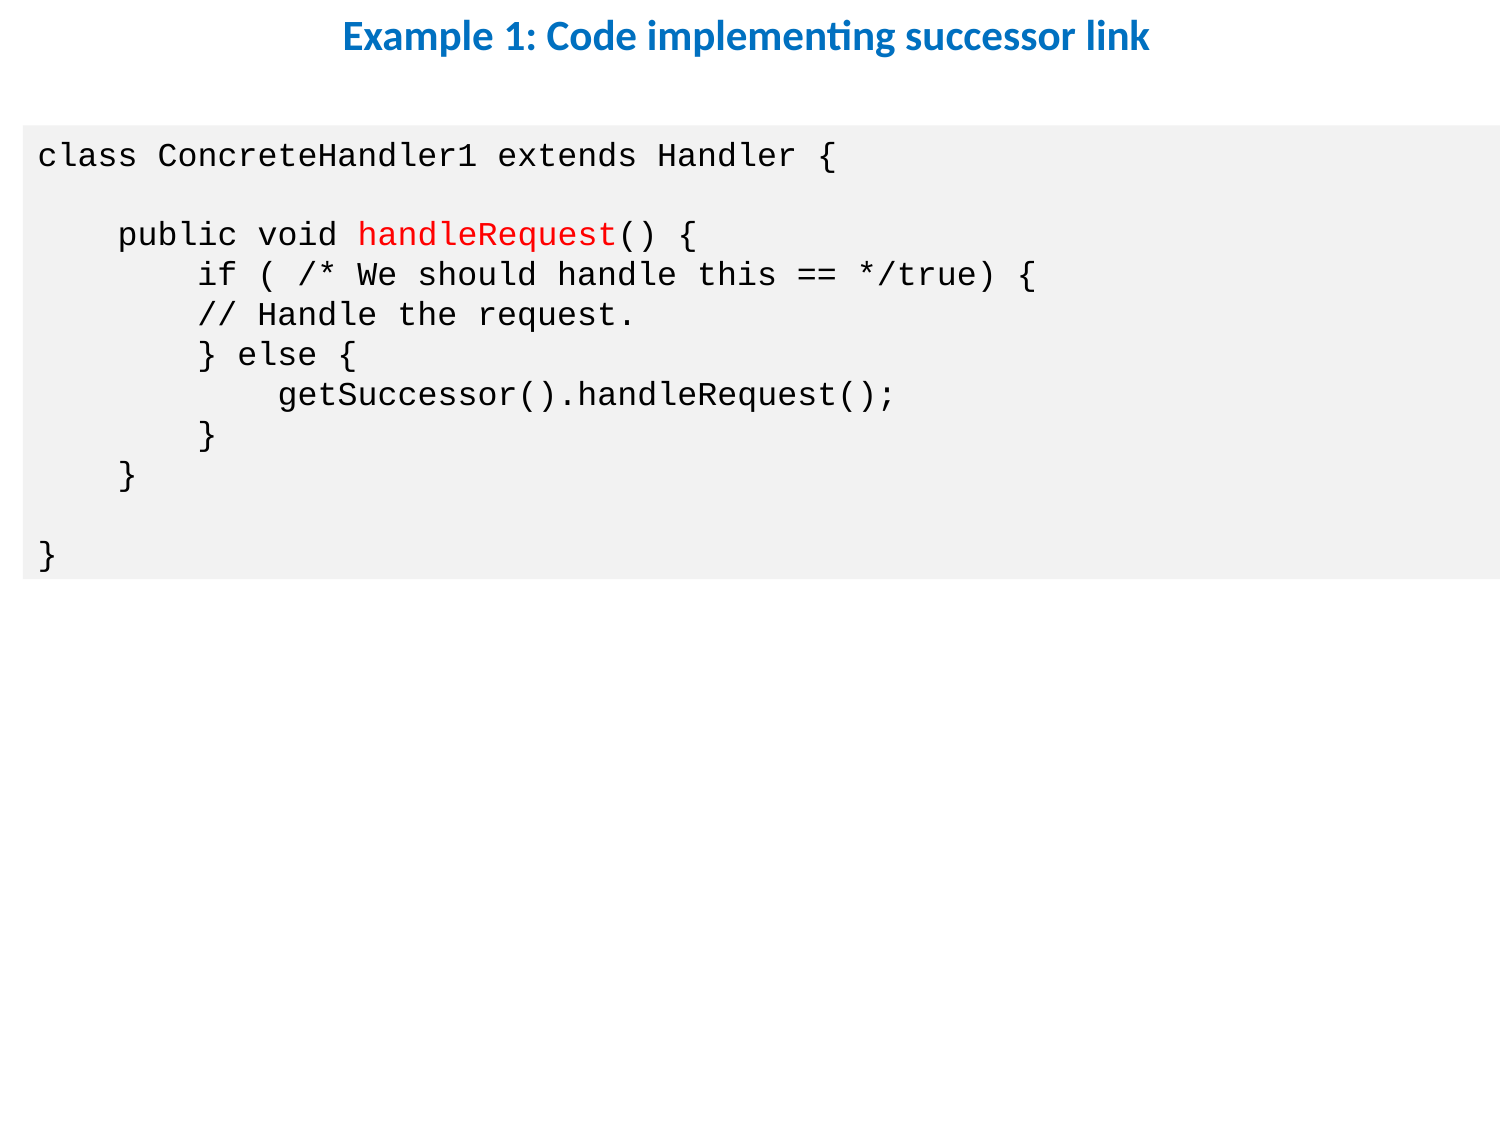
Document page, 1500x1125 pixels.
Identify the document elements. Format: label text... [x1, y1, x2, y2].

text_box class ConcreteHandler1 extends Handler { public void handleRequest() { if ( /* We should handle this == */true) { // Handle the request. } else { getSuccessor().handleRequest(); } } } [22, 125, 1500, 580]
title Example 1: Code implementing successor link [76, 0, 1427, 67]
